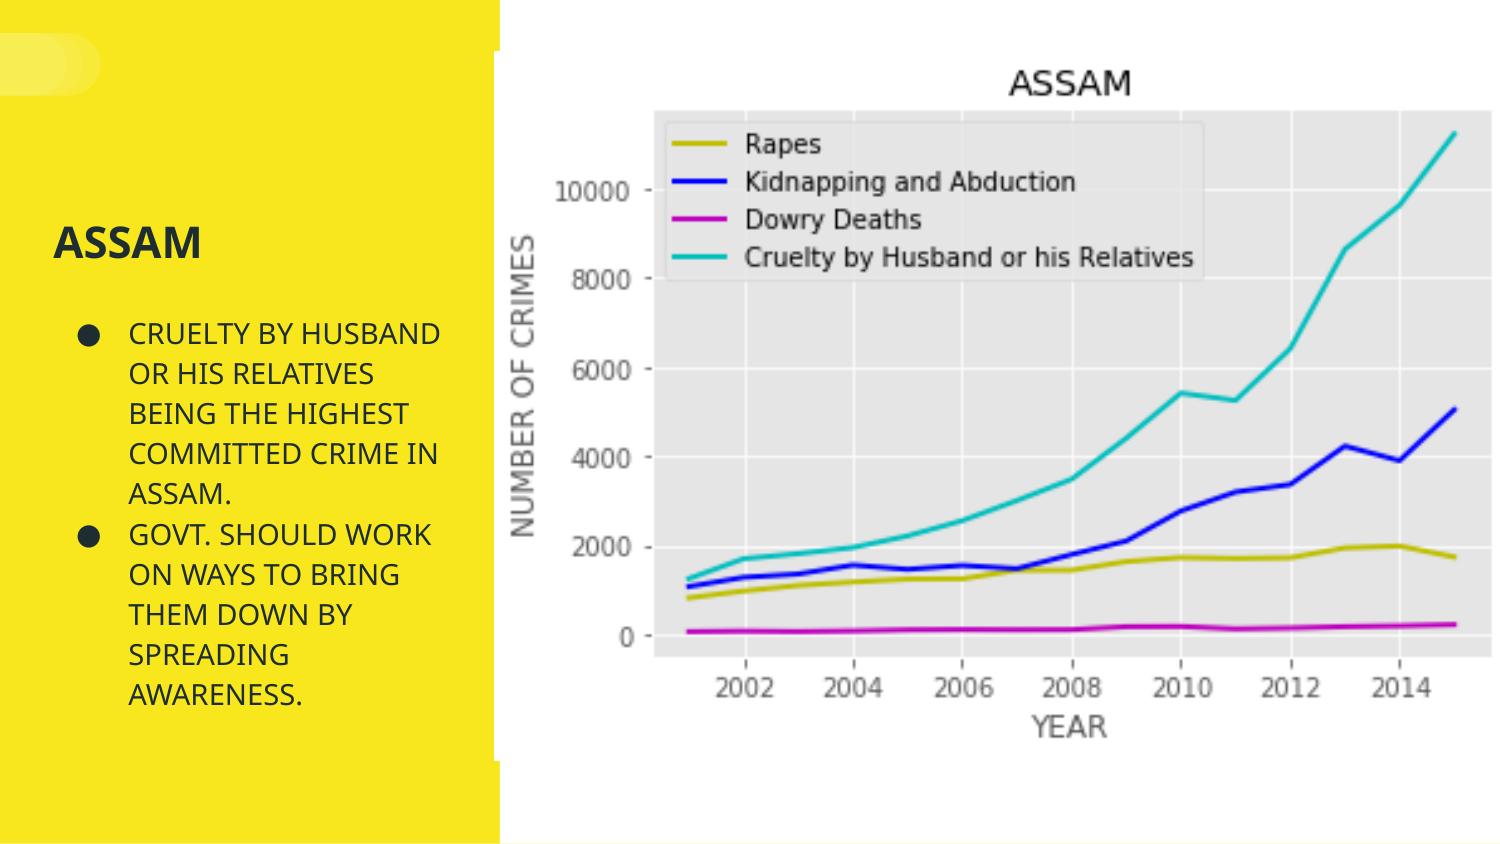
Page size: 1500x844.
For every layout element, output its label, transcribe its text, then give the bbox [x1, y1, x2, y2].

title ASSAM [38, 136, 460, 283]
picture [493, 51, 1500, 761]
list CRUELTY BY HUSBAND OR HIS RELATIVES BEING THE HIGHEST COMMITTED CRIME IN ASSAM. GOVT. SHOULD WORK ON WAYS TO BRING THEM DOWN BY SPREADING AWARENESS. [38, 294, 460, 784]
